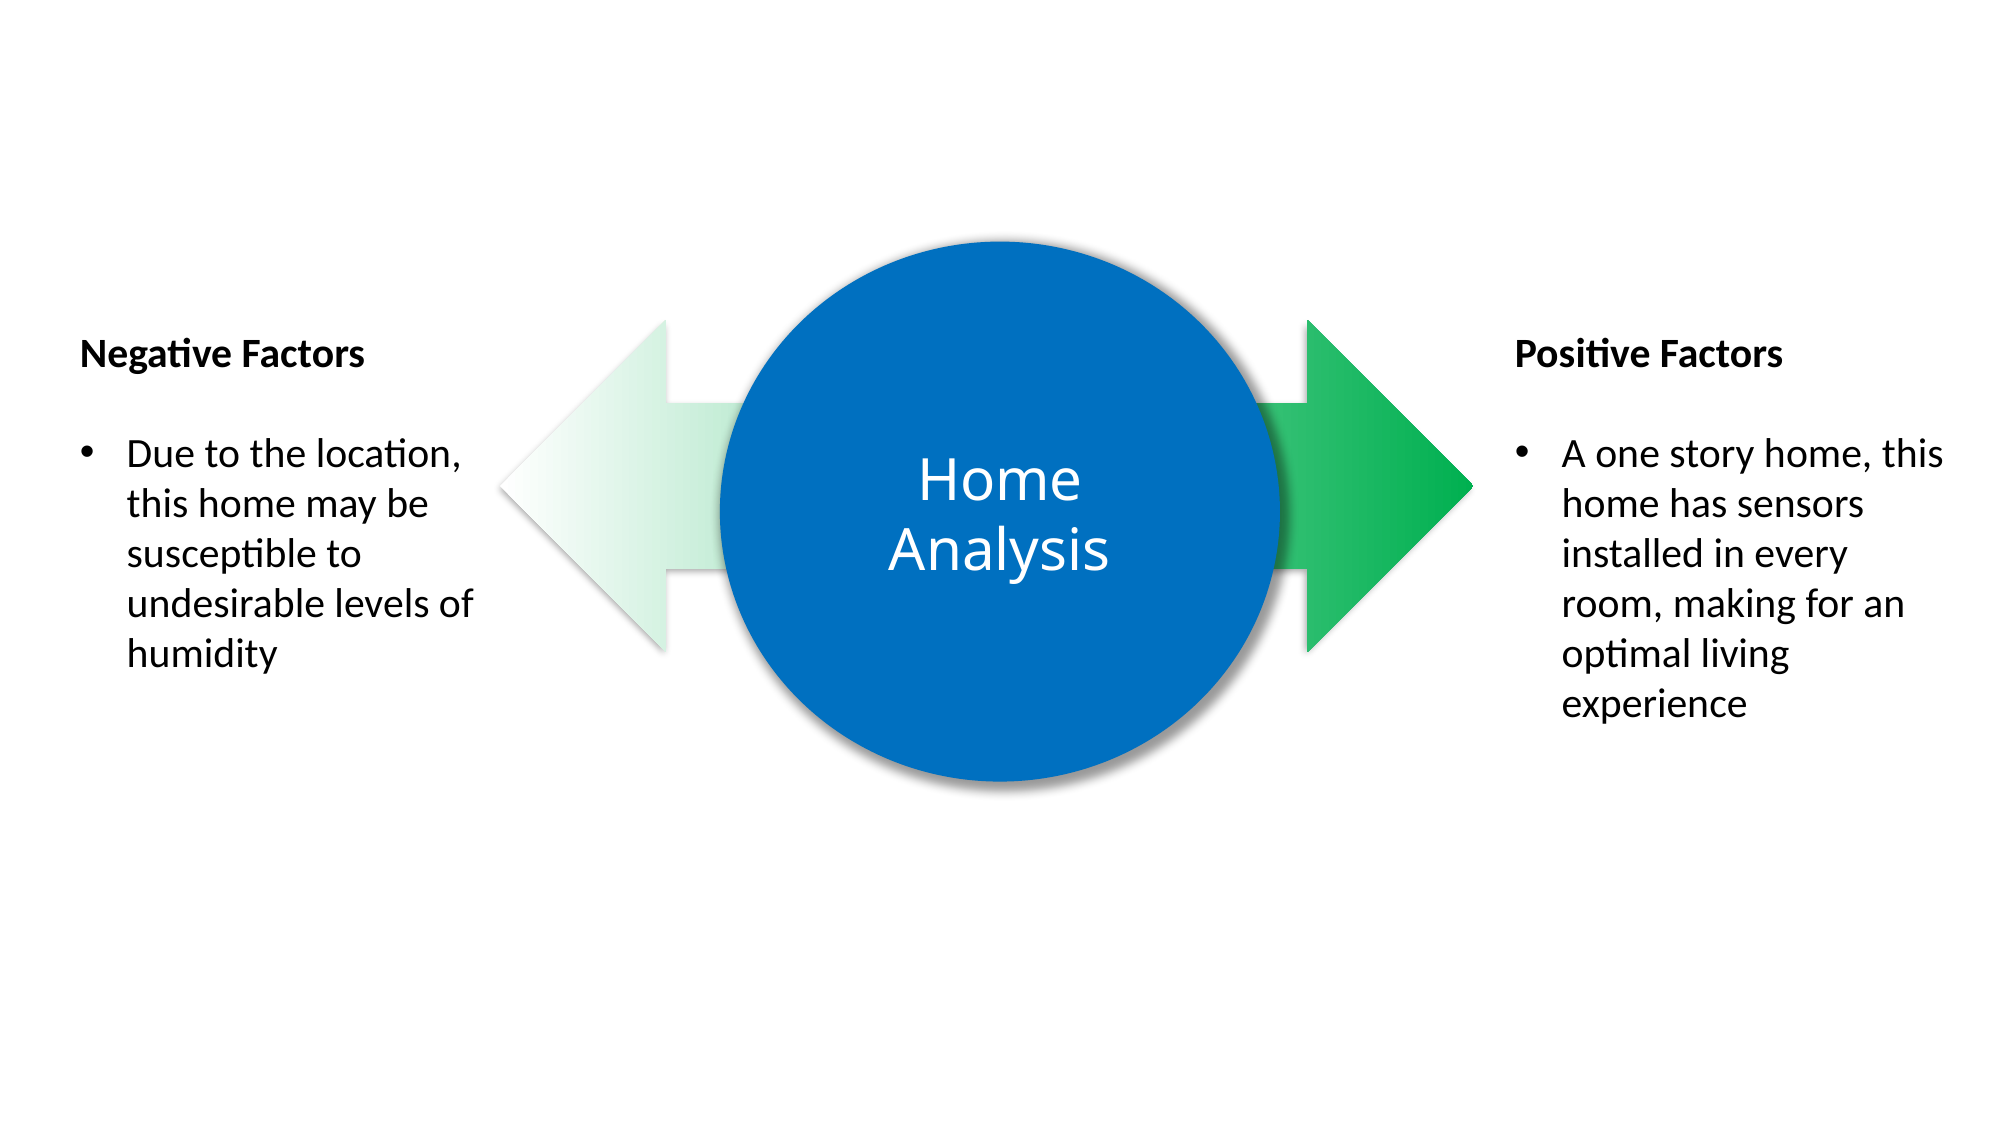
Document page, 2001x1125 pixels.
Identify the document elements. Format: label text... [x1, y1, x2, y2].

text_box [1273, 317, 1475, 655]
text_box Positive Factors A one story home, this home has sensors installed in every room, making for an optimal living experience [1499, 318, 1962, 834]
text_box Negative Factors Due to the location, this home may be susceptible to undesirable levels of humidity [64, 318, 527, 784]
text_box Home Analysis [718, 240, 1281, 783]
text_box [527, 317, 737, 655]
